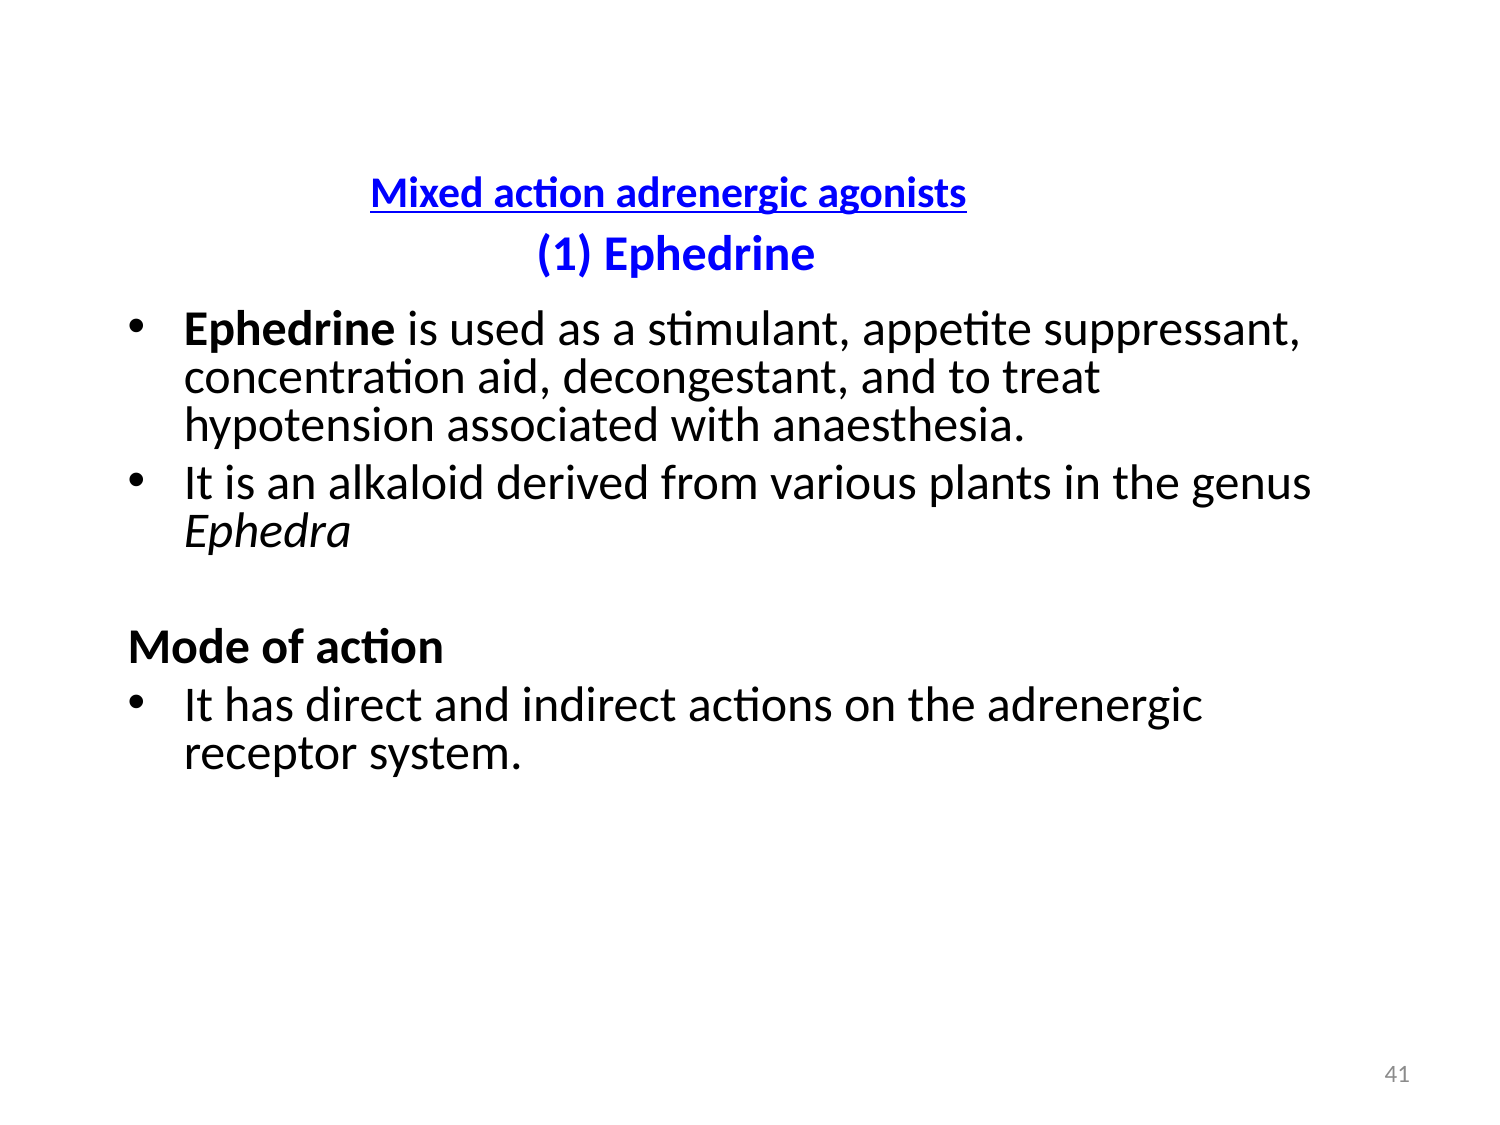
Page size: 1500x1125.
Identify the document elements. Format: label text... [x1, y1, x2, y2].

slide_number 41 [1074, 1042, 1425, 1103]
list Ephedrine is used as a stimulant, appetite suppressant, concentration aid, decongestant, and to treat hypotension associated with anaesthesia. It is an alkaloid derived from various plants in the genus Ephedra Mode of action It has direct and indirect actions on the adrenergic receptor system. [112, 299, 1375, 1013]
title Mixed action adrenergic agonists (1) Ephedrine [112, 137, 1240, 288]
